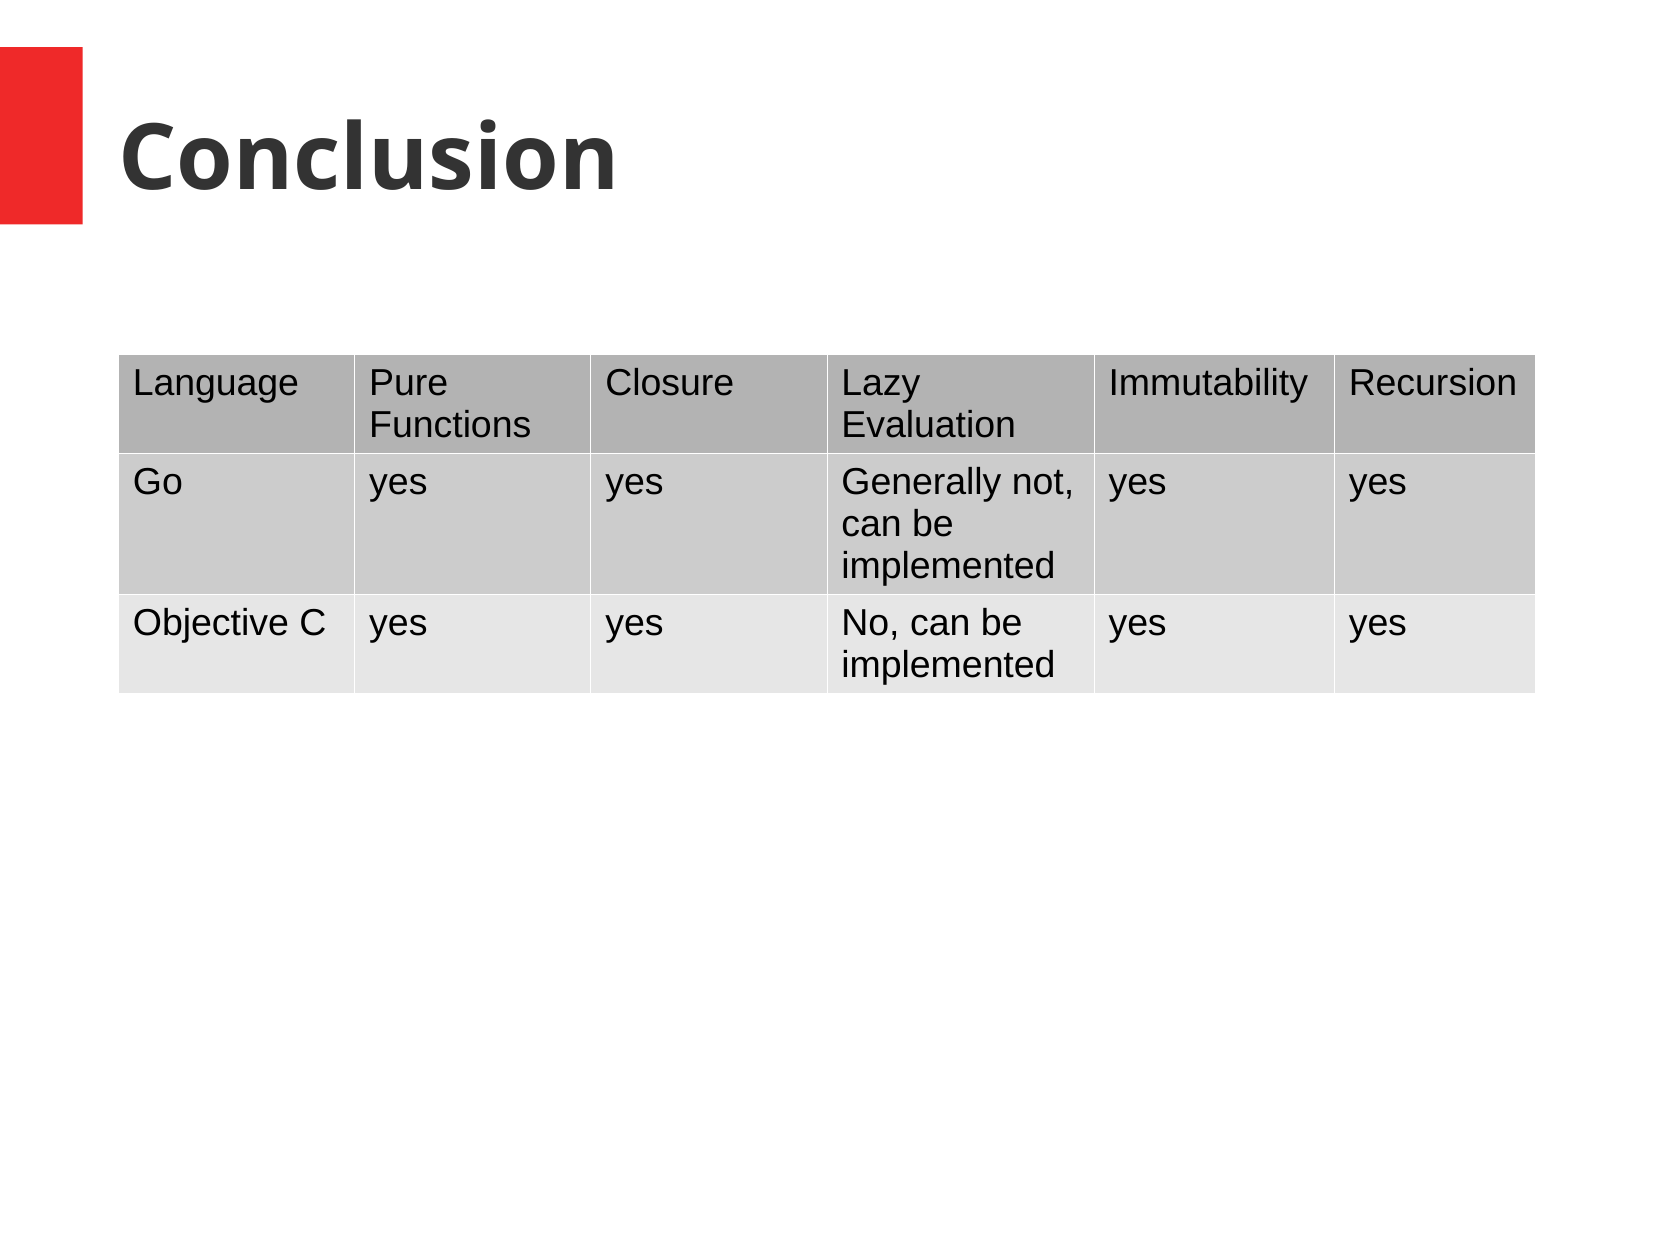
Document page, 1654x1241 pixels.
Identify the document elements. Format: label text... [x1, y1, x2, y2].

table_header Language [119, 355, 354, 453]
table_cell yes [1095, 595, 1334, 693]
table_cell yes [355, 595, 590, 693]
table_cell yes [1095, 454, 1334, 594]
text_box Conclusion [118, 49, 1571, 257]
table_cell Go [119, 454, 354, 594]
table_cell Objective C [119, 595, 354, 693]
table_cell yes [1335, 595, 1535, 693]
table_header Immutability [1095, 355, 1334, 453]
table_cell yes [591, 454, 827, 594]
table_cell yes [355, 454, 590, 594]
table_cell No, can be implemented [828, 595, 1094, 693]
table_header Recursion [1335, 355, 1535, 453]
table_cell Generally not, can be implemented [828, 454, 1094, 594]
table_cell yes [1335, 454, 1535, 594]
table_header Closure [591, 355, 827, 453]
table_header Pure Functions [355, 355, 590, 453]
table_header Lazy Evaluation [828, 355, 1094, 453]
table_cell yes [591, 595, 827, 693]
